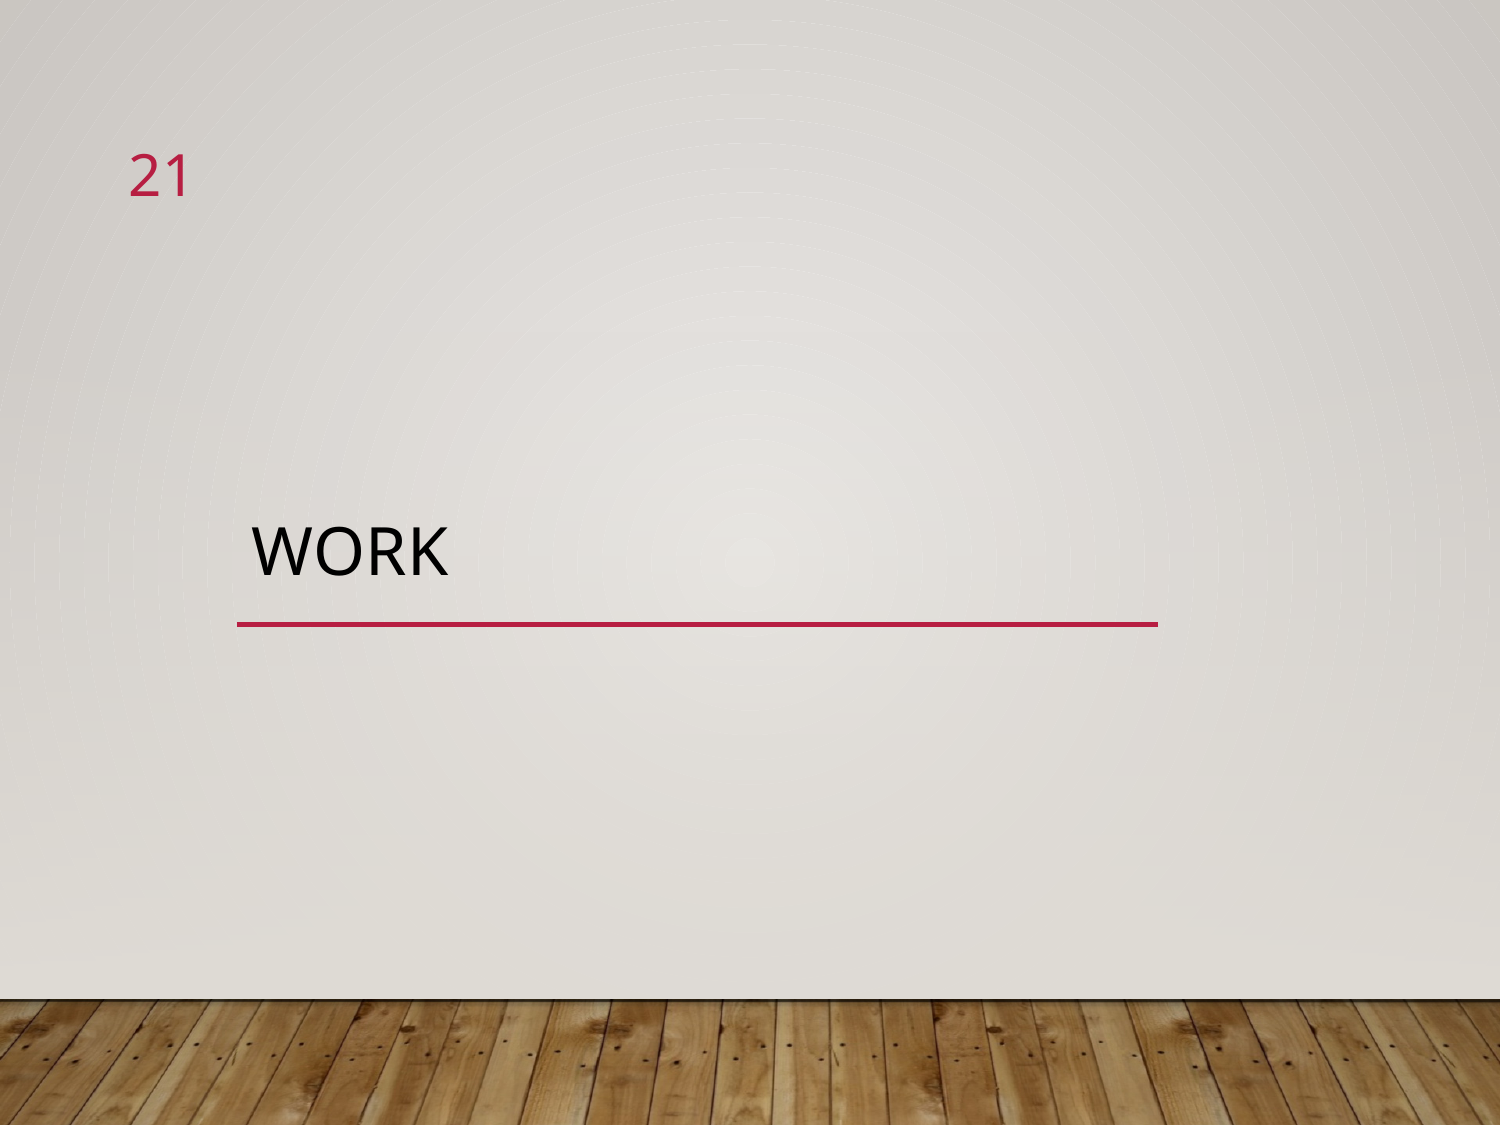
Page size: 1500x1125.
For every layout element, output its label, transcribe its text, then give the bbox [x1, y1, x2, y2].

slide_number 21 [80, 131, 211, 214]
picture [0, 999, 1500, 1125]
title work [236, 288, 1159, 598]
